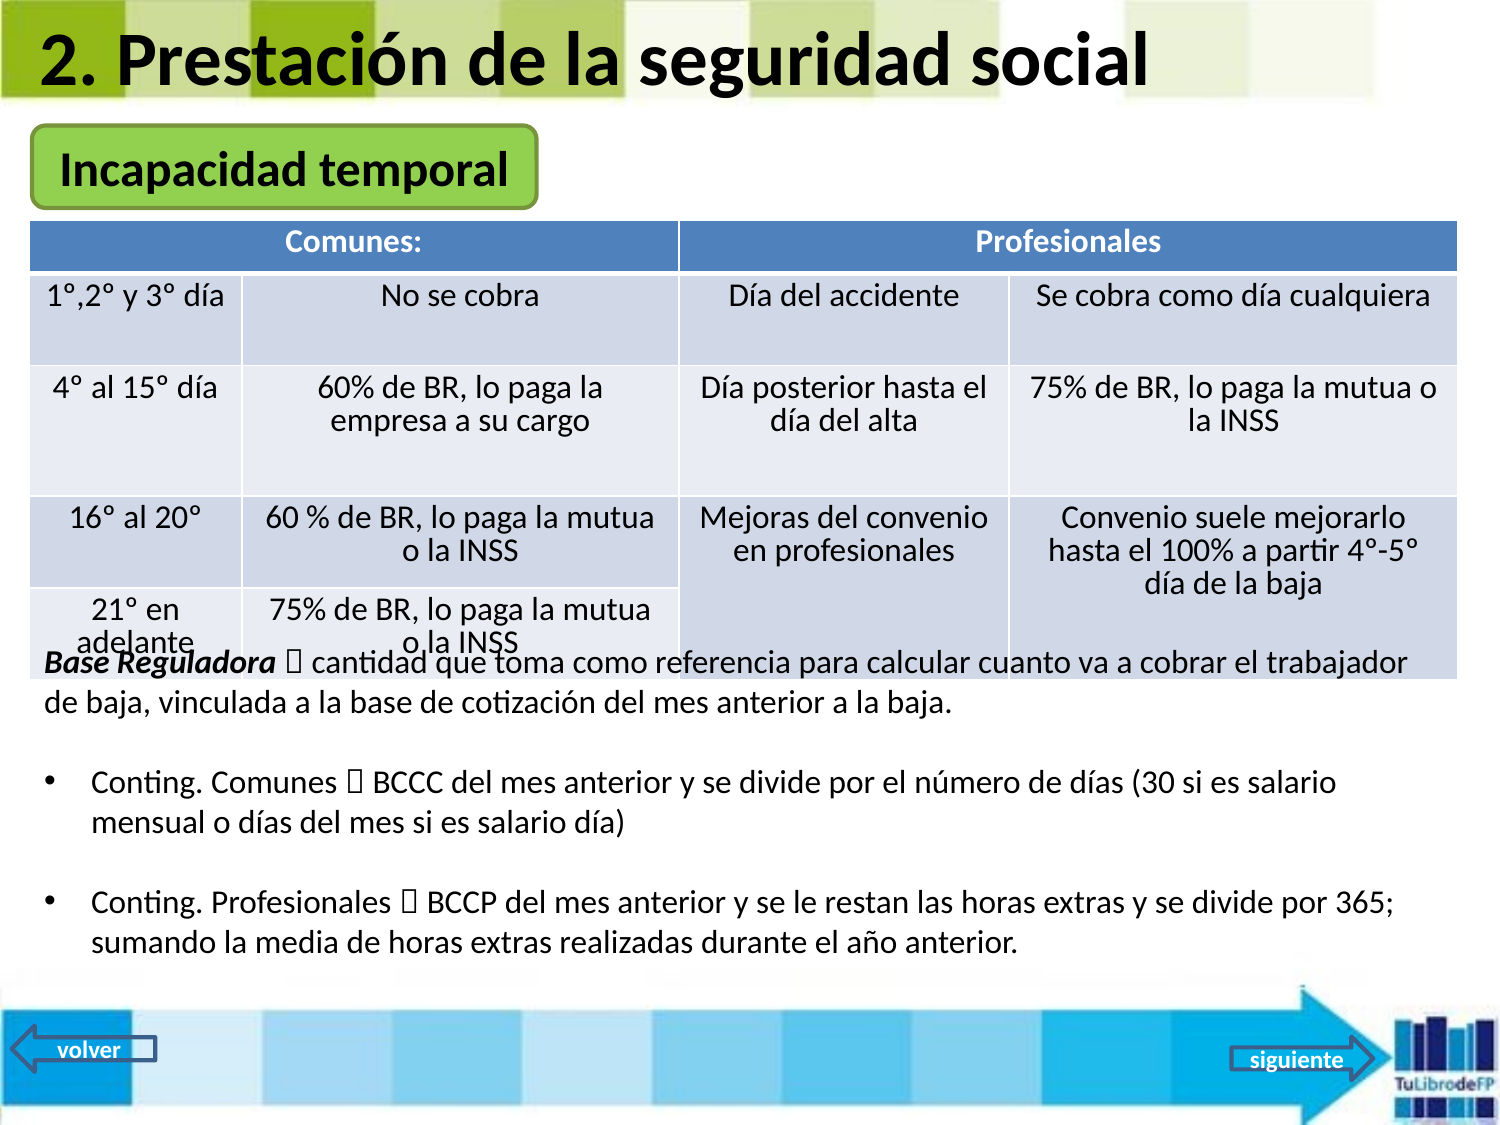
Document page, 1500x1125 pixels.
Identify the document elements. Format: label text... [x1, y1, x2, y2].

table_cell 75% de BR, lo paga la mutua o la INSS [243, 589, 678, 633]
table_cell 75% de BR, lo paga la mutua o la INSS [1010, 366, 1457, 495]
table_cell Día posterior hasta el día del alta [680, 366, 1008, 495]
table_cell 21º en adelante [30, 589, 241, 633]
table_cell Se cobra como día cualquiera [1010, 276, 1457, 365]
picture [0, 0, 1500, 1125]
table_cell 60 % de BR, lo paga la mutua o la INSS [243, 497, 678, 587]
text_box 2. Prestación de la seguridad social [24, 6, 1430, 102]
table_cell 16º al 20º [30, 497, 241, 587]
text_box Incapacidad temporal [29, 123, 539, 211]
table_cell Día del accidente [680, 276, 1008, 365]
text_box volver [9, 1023, 158, 1074]
text_box Base Reguladora  cantidad que toma como referencia para calcular cuanto va a cobrar el trabajador de baja, vinculada a la base de cotización del mes anterior a la baja. Conting. Comunes  BCCC del mes anterior y se divide por el número de días (30 si es salario mensual o días del mes si es salario día) Conting. Profesionales  BCCP del mes anterior y se le restan las horas extras y se divide por 365; sumando la media de horas extras realizadas durante el año anterior. [29, 633, 1459, 968]
table_cell 4º al 15º día [30, 366, 241, 495]
table_cell Convenio suele mejorarlo hasta el 100% a partir 4º-5º día de la baja [1010, 497, 1457, 633]
table_header Profesionales [680, 221, 1457, 271]
table_cell No se cobra [243, 276, 678, 365]
table_cell 60% de BR, lo paga la empresa a su cargo [243, 366, 678, 495]
table_cell Mejoras del convenio en profesionales [680, 497, 1008, 633]
table_cell 1º,2º y 3º día [30, 276, 241, 365]
text_box siguiente [1229, 1034, 1376, 1083]
table_header Comunes: [30, 221, 678, 271]
